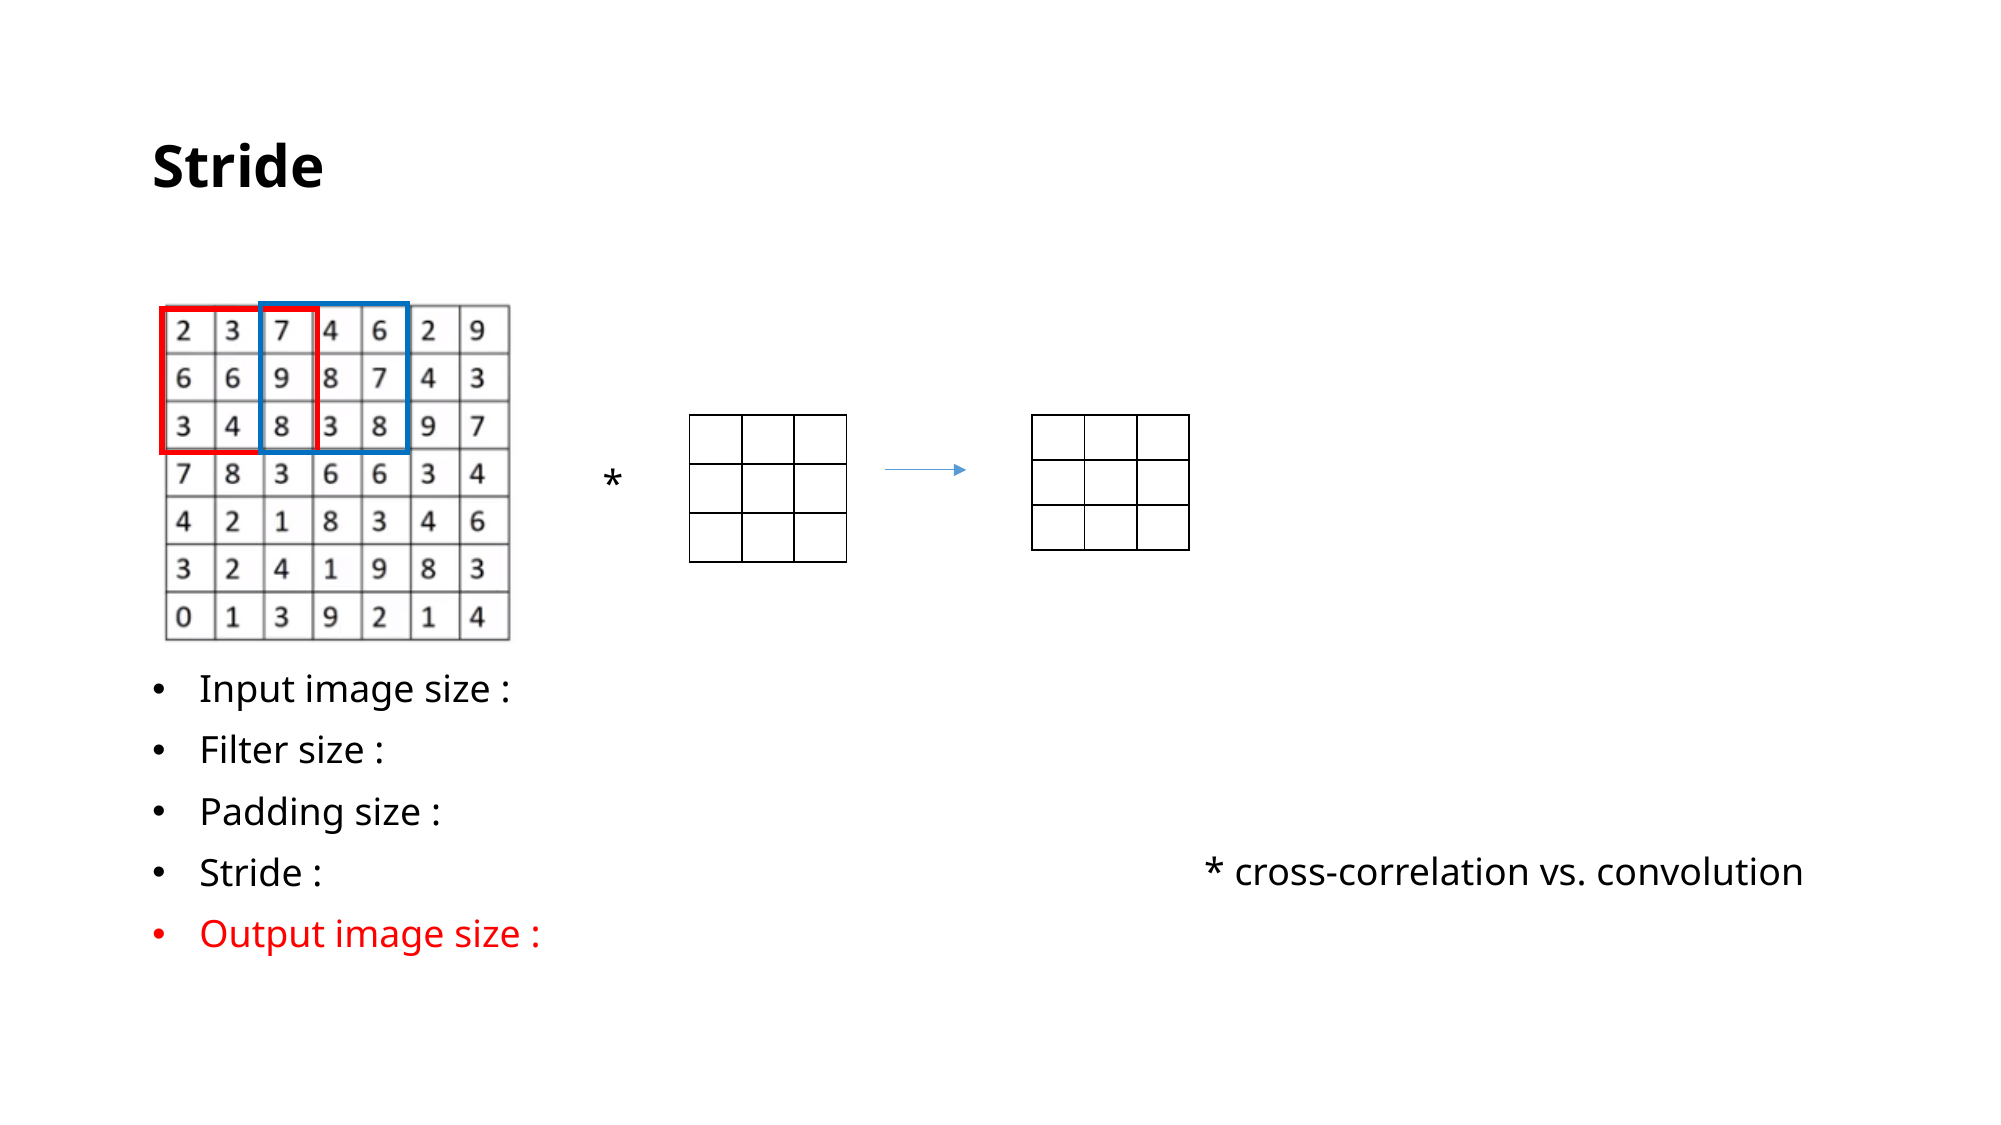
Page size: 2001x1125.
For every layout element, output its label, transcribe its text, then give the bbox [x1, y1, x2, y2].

table_cell [1033, 461, 1084, 504]
table_header [1033, 416, 1084, 459]
picture [158, 299, 517, 644]
table_cell [1033, 506, 1084, 549]
table_cell [795, 465, 846, 512]
table_header [1085, 416, 1136, 459]
table_header [690, 416, 741, 463]
table_header [743, 416, 793, 463]
title Stride [137, 59, 1863, 278]
table_cell [743, 465, 793, 512]
table_cell [795, 514, 846, 561]
table_cell [1138, 506, 1188, 549]
table_header [1138, 416, 1188, 459]
table_header [795, 416, 846, 463]
table_cell [1085, 461, 1136, 504]
table_cell [1085, 506, 1136, 549]
table_cell [690, 465, 741, 512]
table_cell [1138, 461, 1188, 504]
table_cell [743, 514, 793, 561]
text_box * [588, 452, 652, 512]
table_cell [690, 514, 741, 561]
text_box * cross-correlation vs. convolution [1189, 841, 1975, 901]
